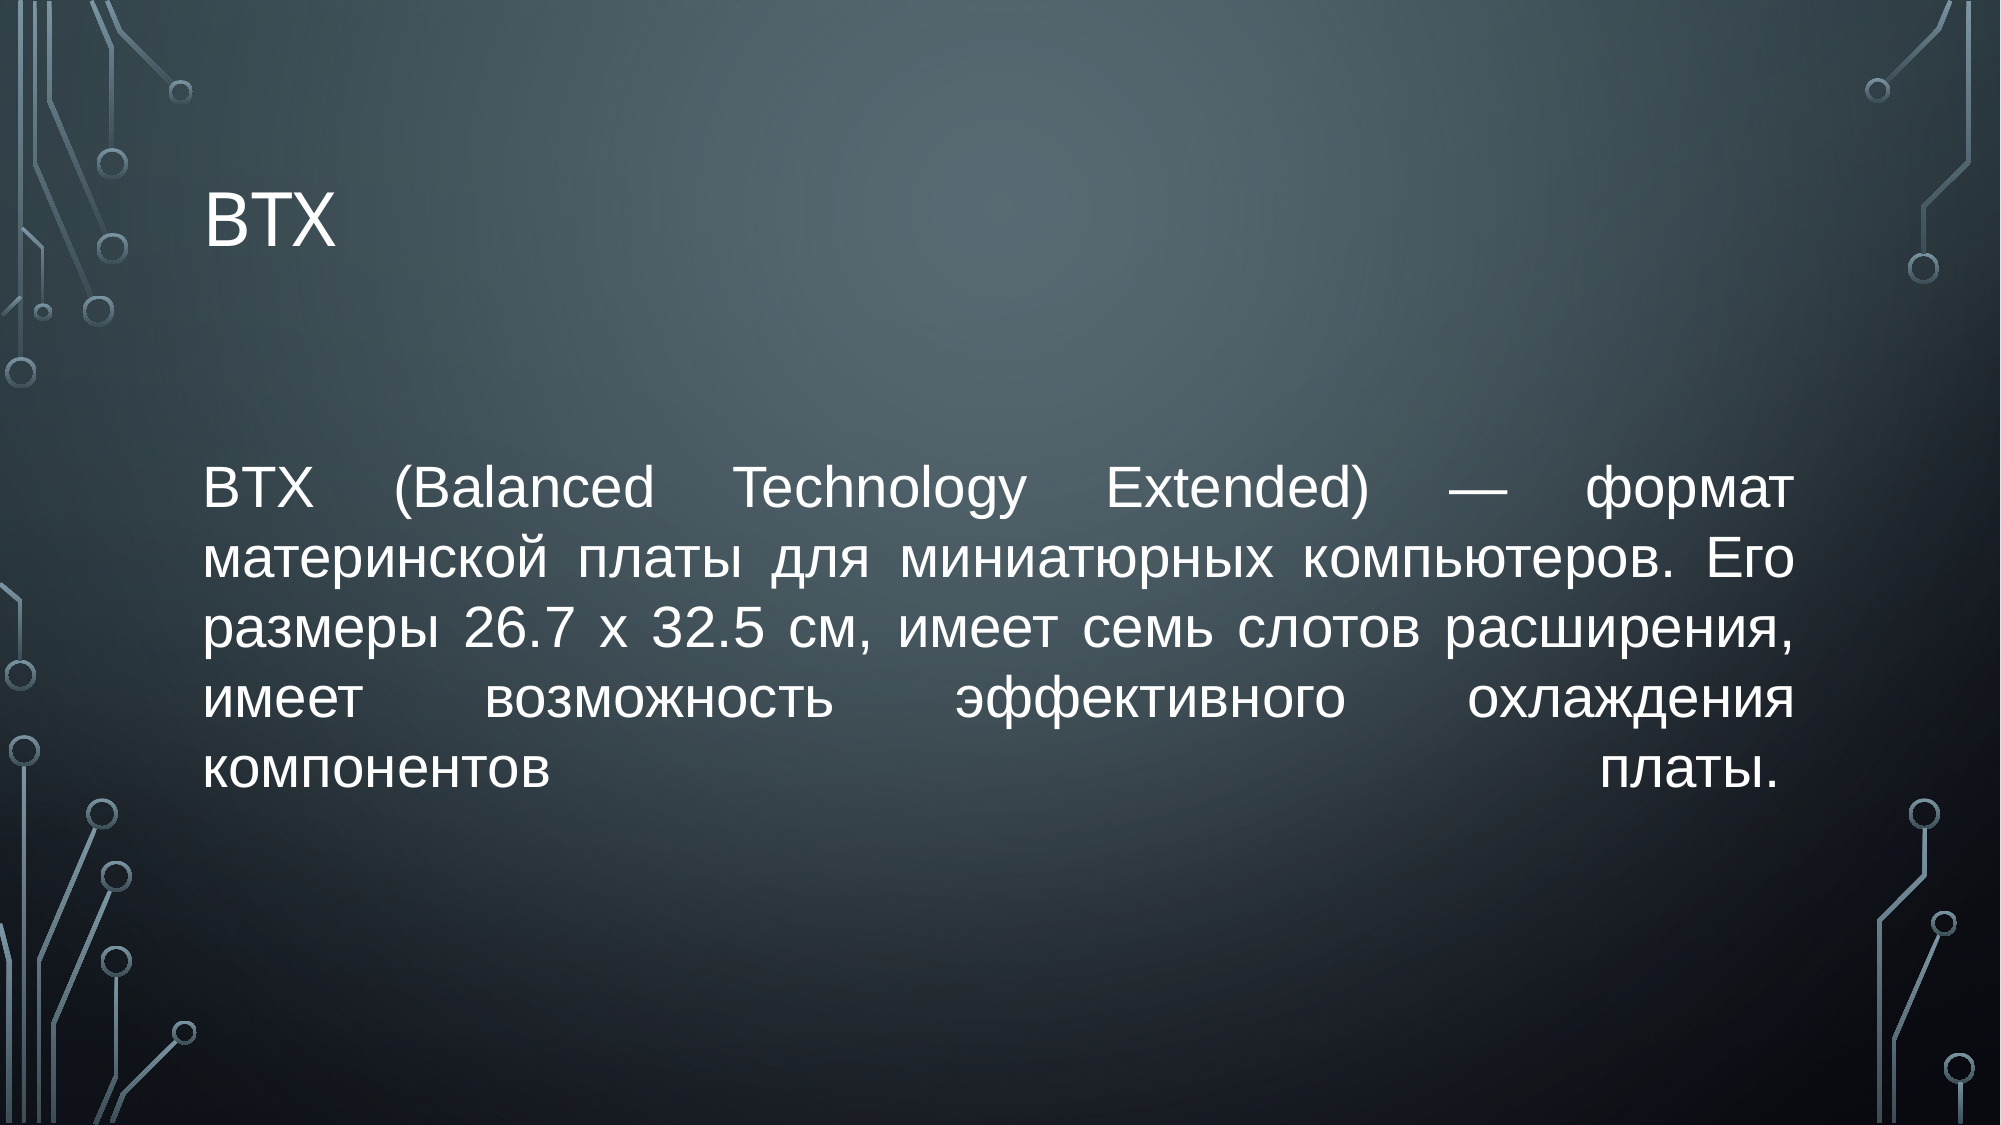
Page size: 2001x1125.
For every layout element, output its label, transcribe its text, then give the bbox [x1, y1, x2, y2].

list BTX (Balanced Technology Extended) — формат материнской платы для миниатюрных компьютеров. Его размеры 26.7 х 32.5 см, имеет семь слотов расширения, имеет возможность эффективного охлаждения компонентов платы. [187, 333, 1813, 986]
title BTX [187, 101, 1813, 333]
